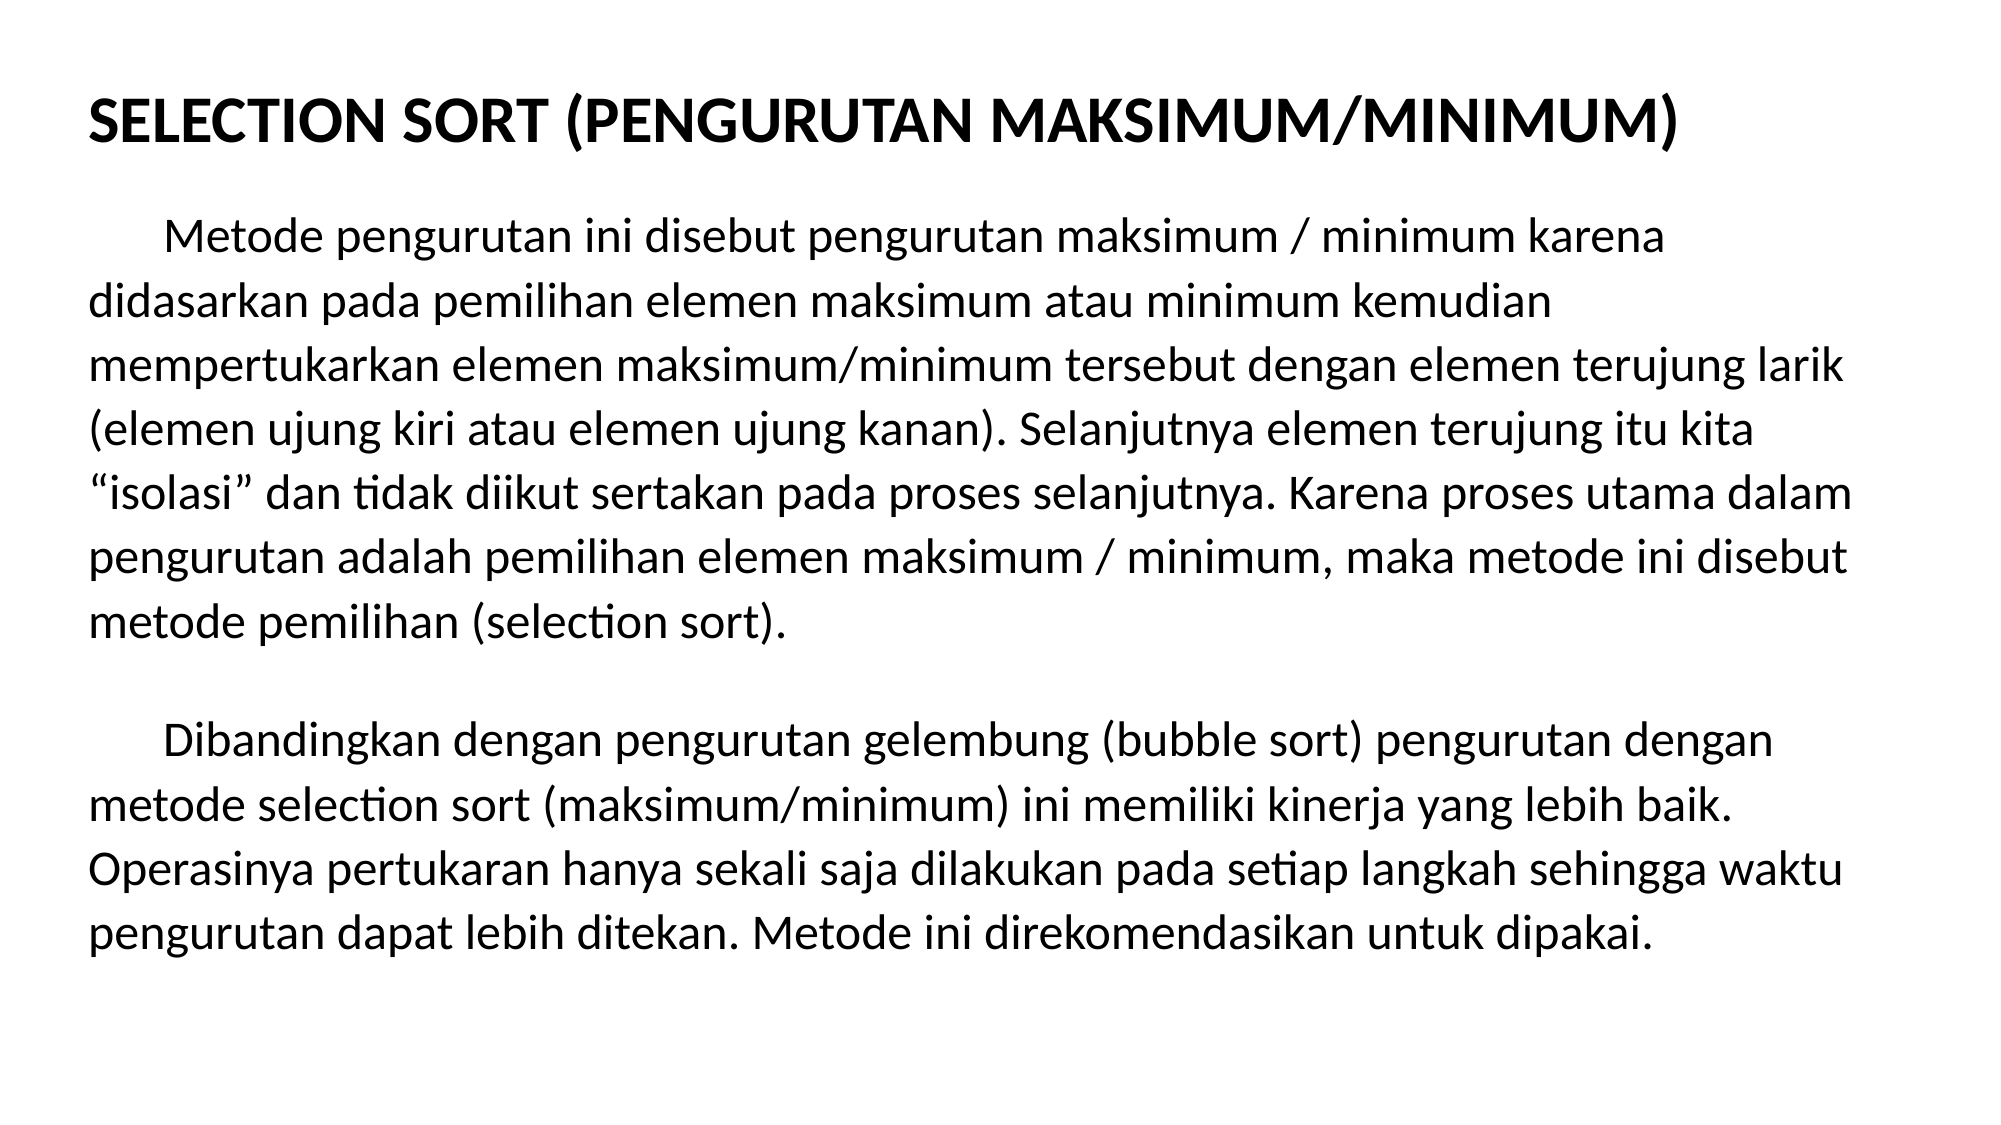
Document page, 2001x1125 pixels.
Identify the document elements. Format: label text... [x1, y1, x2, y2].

text_box SELECTION SORT (PENGURUTAN MAKSIMUM/MINIMUM) [73, 62, 1814, 163]
text_box Metode pengurutan ini disebut pengurutan maksimum / minimum karena didasarkan pada pemilihan elemen maksimum atau minimum kemudian mempertukarkan elemen maksimum/minimum tersebut dengan elemen terujung larik (elemen ujung kiri atau elemen ujung kanan). Selanjutnya elemen terujung itu kita “isolasi” dan tidak diikut sertakan pada proses selanjutnya. Karena proses utama dalam pengurutan adalah pemilihan elemen maksimum / minimum, maka metode ini disebut metode pemilihan (selection sort). Dibandingkan dengan pengurutan gelembung (bubble sort) pengurutan dengan metode selection sort (maksimum/minimum) ini memiliki kinerja yang lebih baik. Operasinya pertukaran hanya sekali saja dilakukan pada setiap langkah sehingga waktu pengurutan dapat lebih ditekan. Metode ini direkomendasikan untuk dipakai. [73, 191, 1877, 967]
